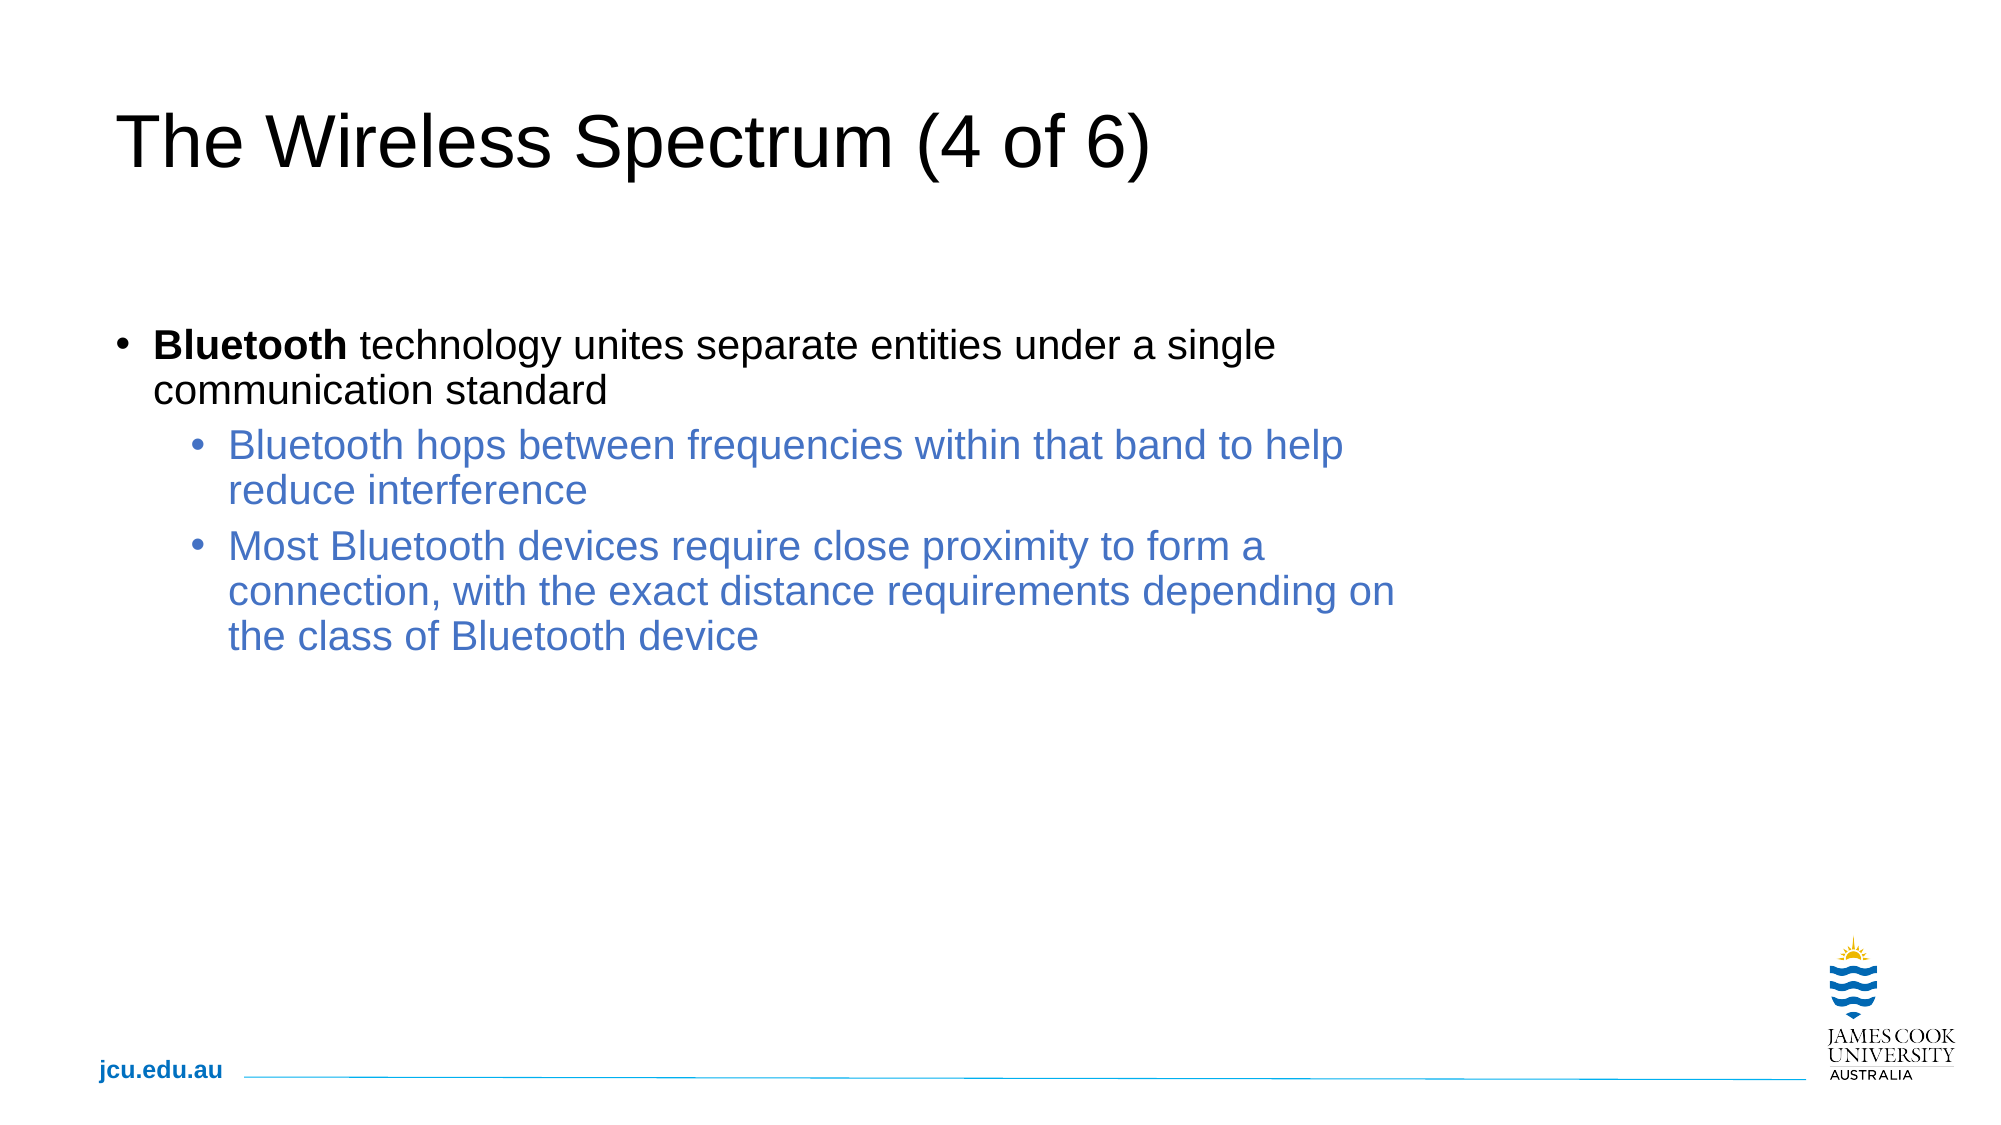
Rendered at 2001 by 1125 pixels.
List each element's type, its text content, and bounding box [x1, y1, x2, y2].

picture [1827, 934, 1956, 1080]
title The Wireless Spectrum (4 of 6) [100, 95, 1863, 278]
list Bluetooth technology unites separate entities under a single communication standard Bluetooth hops between frequencies within that band to help reduce interference Most Bluetooth devices require close proximity to form a connection, with the exact distance requirements depending on the class of Bluetooth device [100, 315, 1425, 1014]
